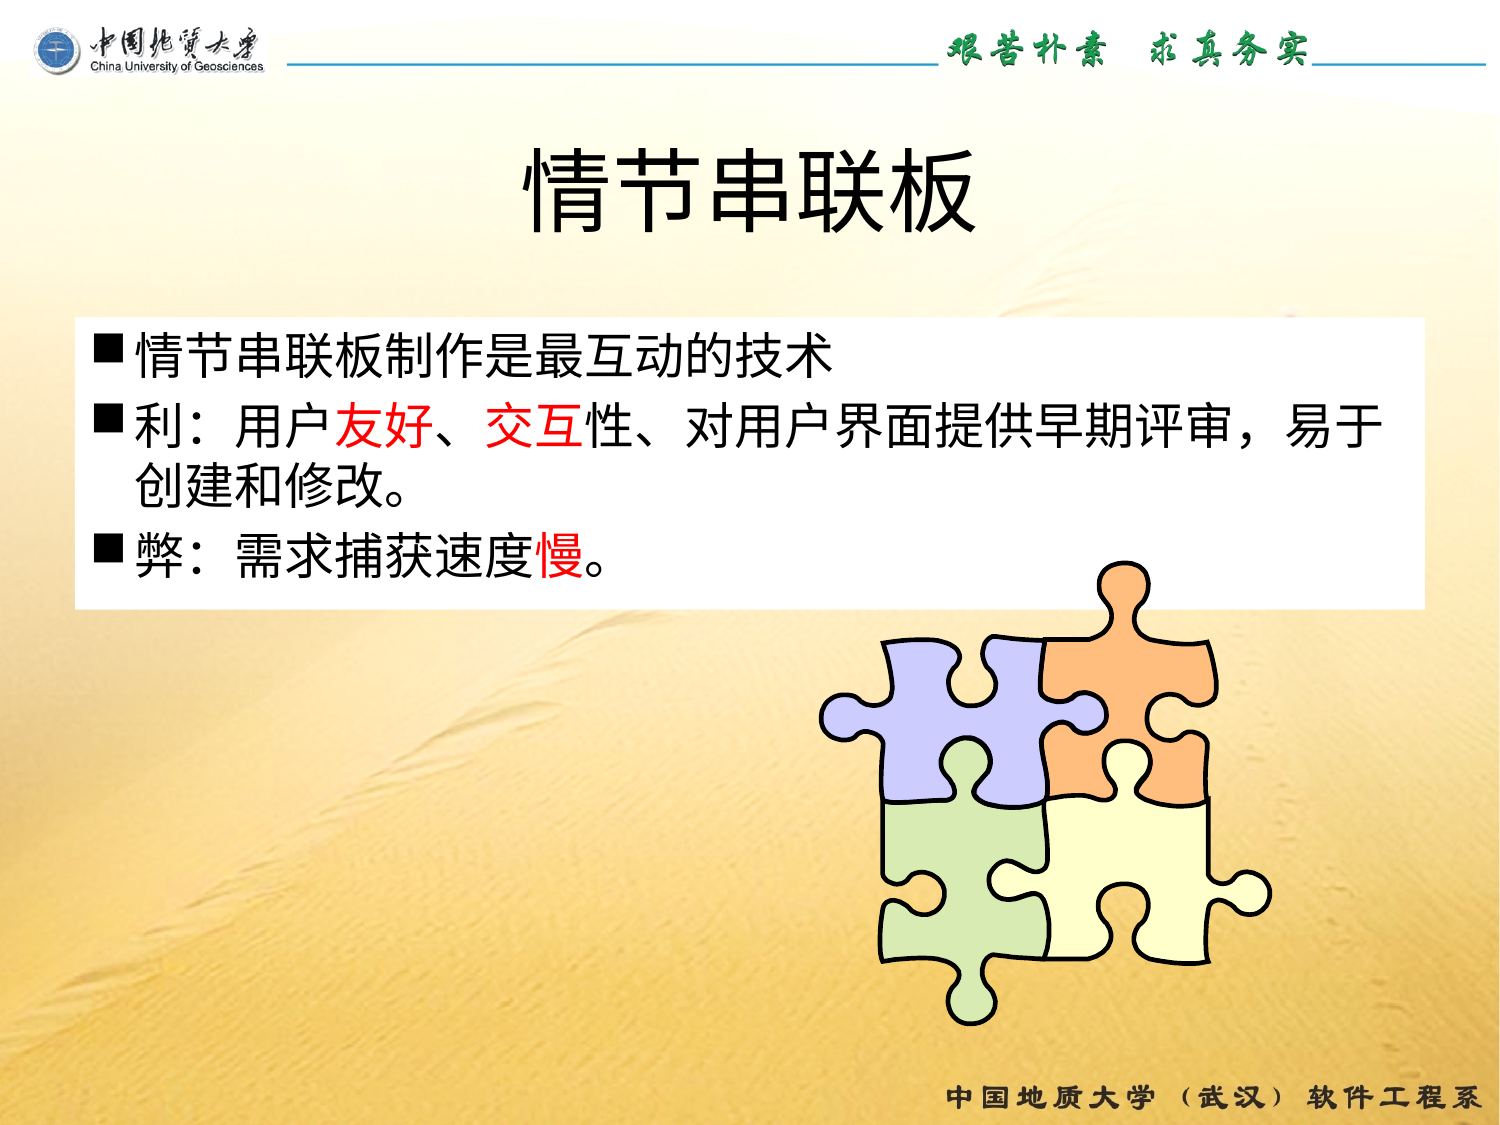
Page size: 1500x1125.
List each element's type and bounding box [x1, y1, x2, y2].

text_box [820, 562, 1270, 1024]
picture [0, 0, 1500, 1125]
